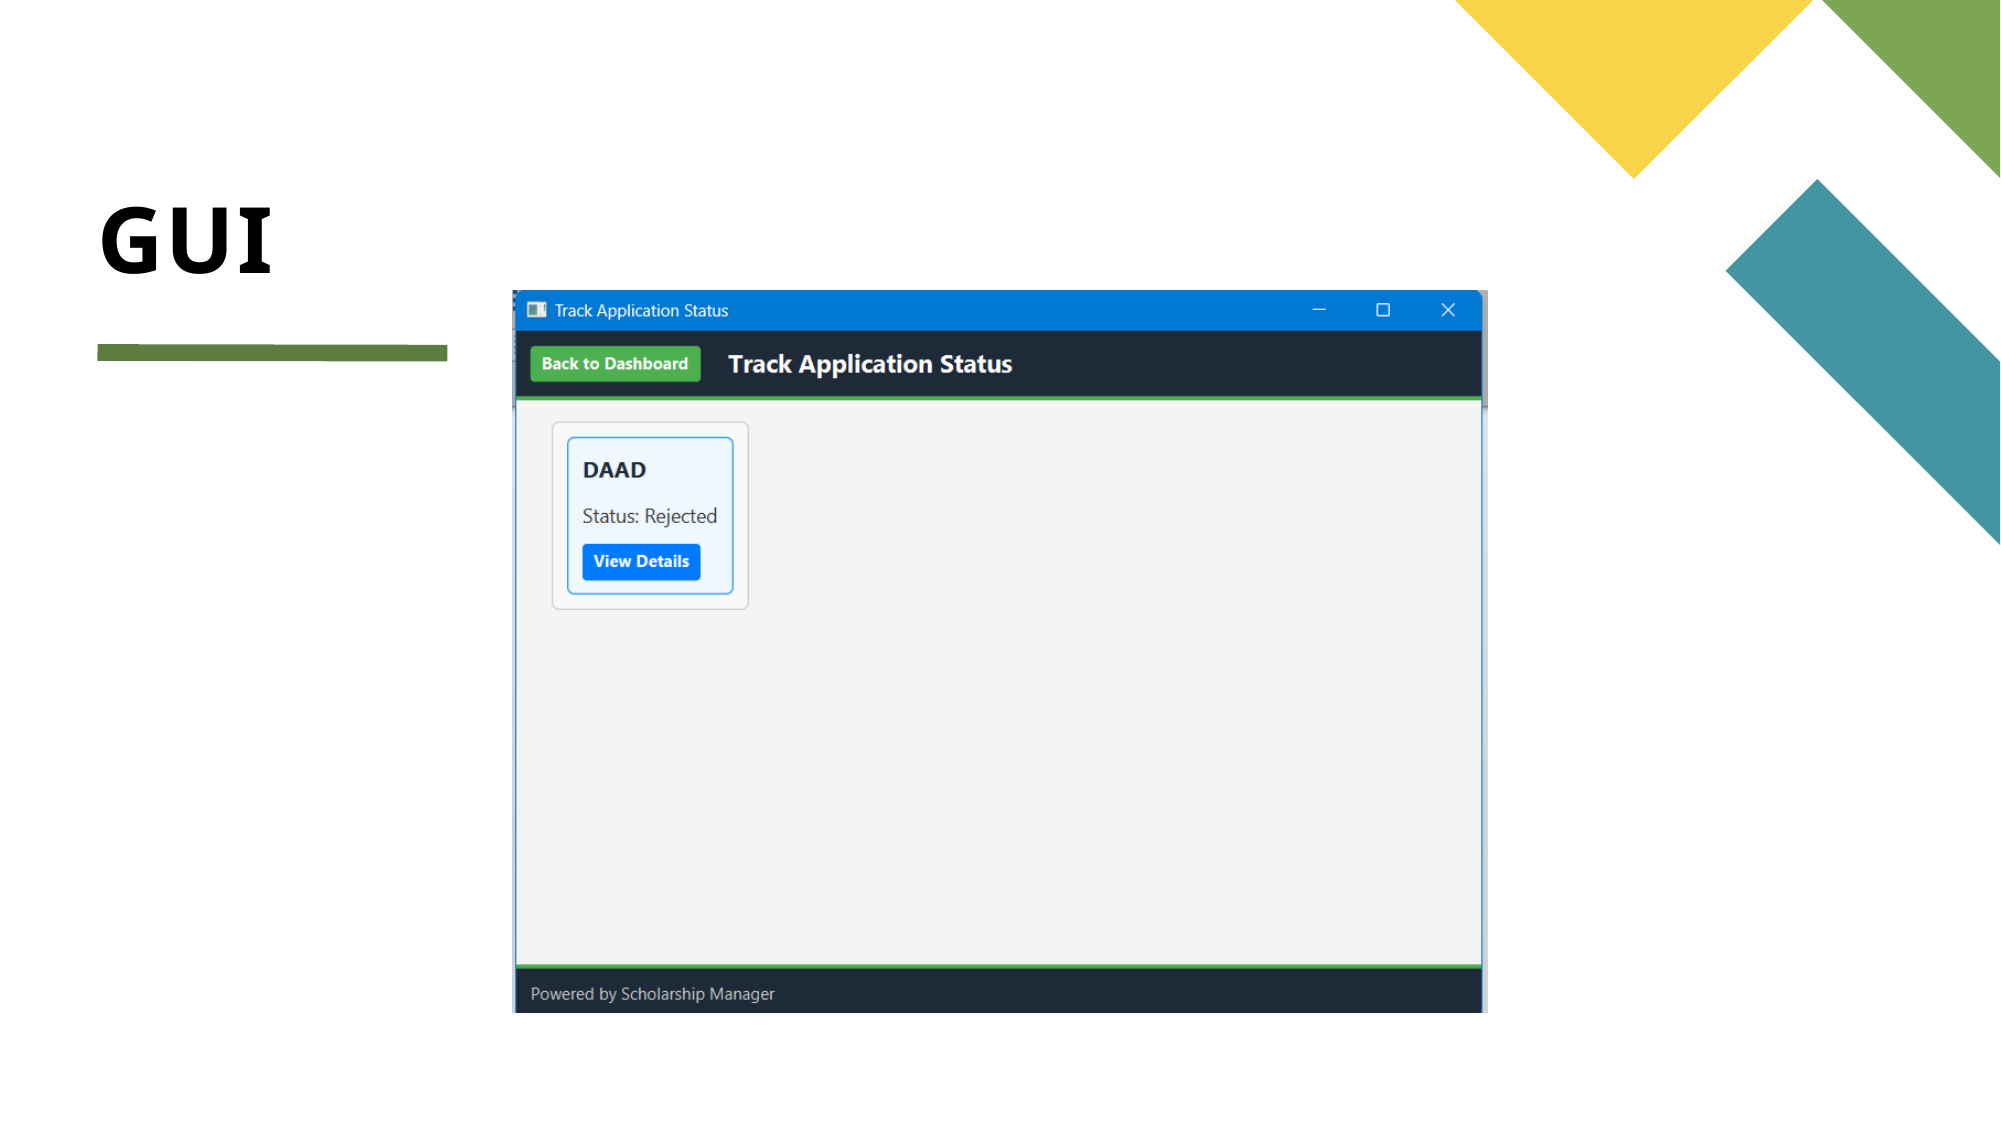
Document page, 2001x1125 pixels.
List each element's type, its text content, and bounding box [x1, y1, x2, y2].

title GUI [97, 32, 1898, 291]
picture [512, 290, 1488, 1013]
